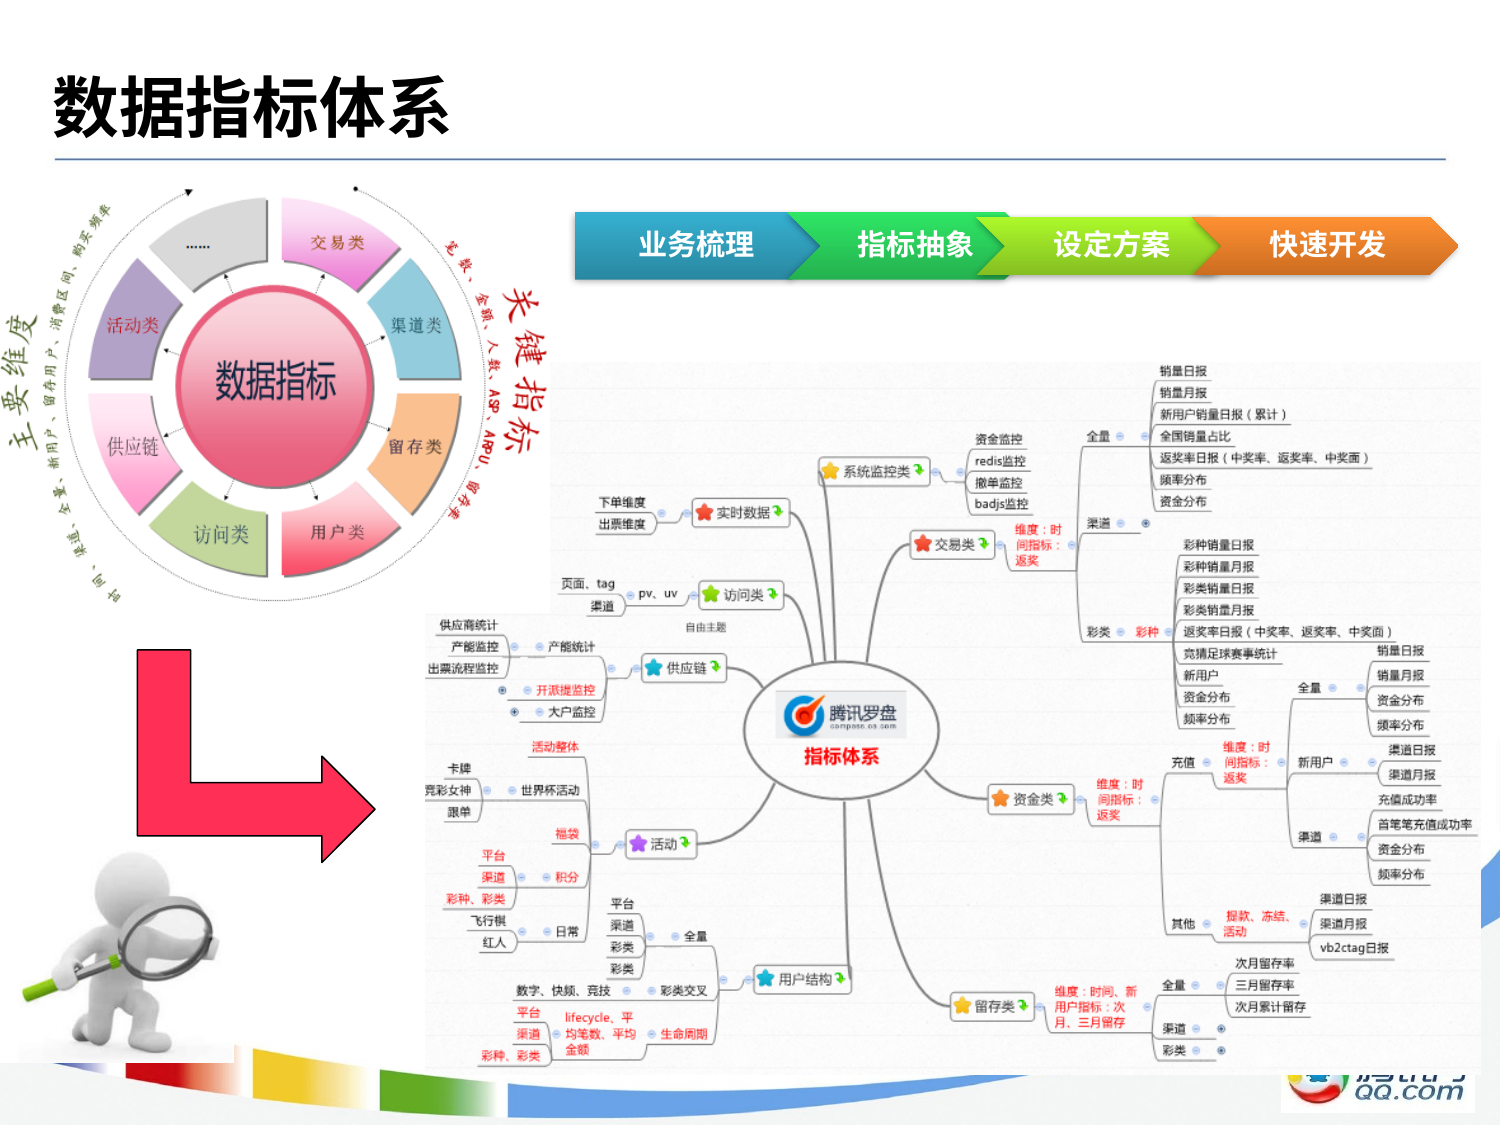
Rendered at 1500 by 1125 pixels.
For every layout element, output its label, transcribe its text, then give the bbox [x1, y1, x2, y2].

title 数据指标体系 [37, 37, 1024, 176]
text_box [574, 212, 1460, 280]
text_box [137, 649, 376, 863]
picture [0, 0, 1500, 1125]
